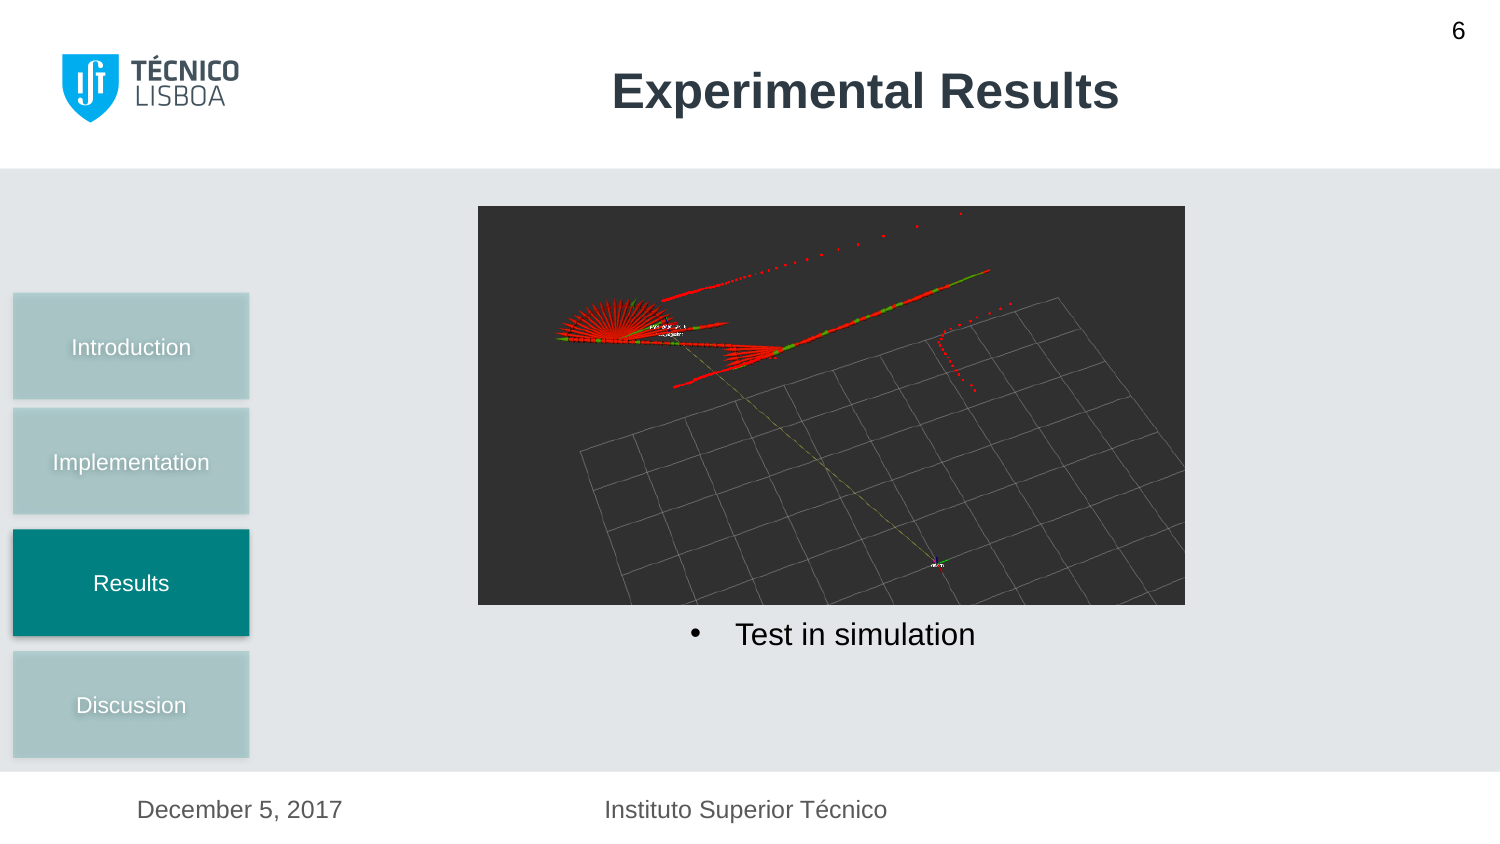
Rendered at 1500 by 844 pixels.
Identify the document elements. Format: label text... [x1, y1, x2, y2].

picture [0, 0, 1500, 844]
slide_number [121, 789, 425, 827]
text_box Test in simulation [660, 615, 1069, 659]
text_box Results [12, 529, 250, 637]
text_box Implementation [12, 407, 250, 515]
footer Instituto Superior Técnico [512, 789, 988, 827]
text_box Introduction [12, 292, 250, 400]
text_box Discussion [12, 650, 250, 759]
title Experimental Results [259, 52, 1473, 126]
text_box 6 [1405, 7, 1500, 52]
